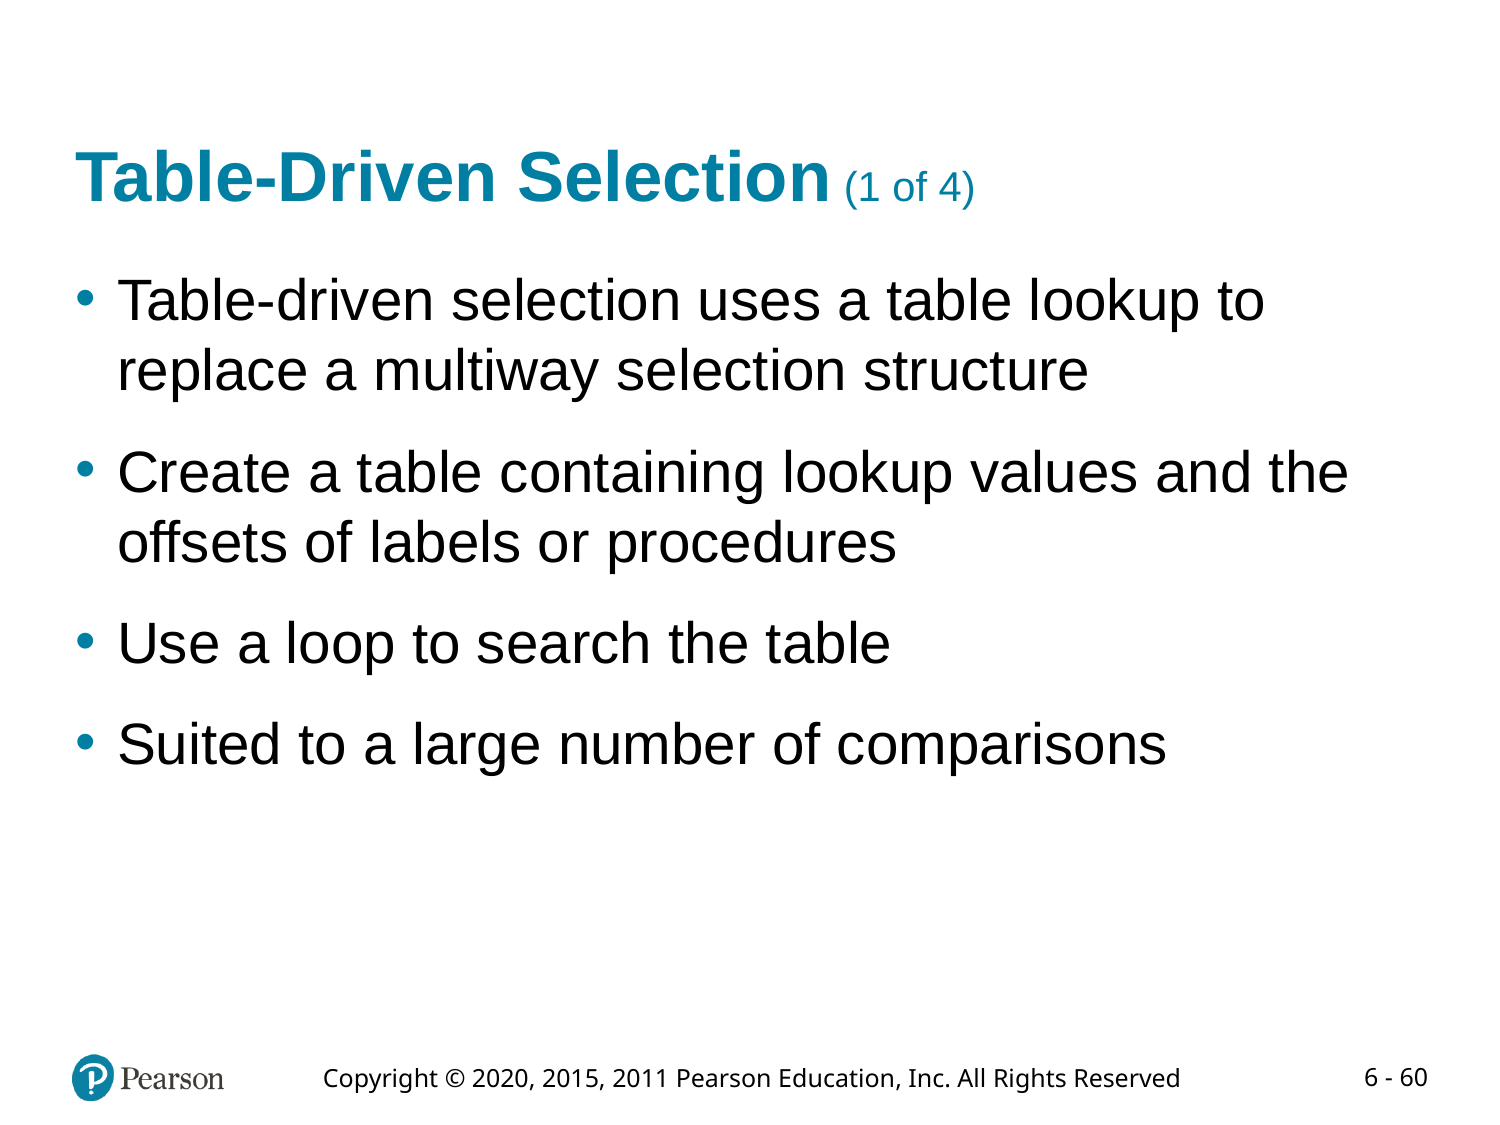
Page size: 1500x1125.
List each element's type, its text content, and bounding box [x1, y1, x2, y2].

picture [72, 1054, 89, 1072]
title Table-Driven Selection (1 of 4) [75, 35, 1425, 216]
list Table-driven selection uses a table lookup to replace a multiway selection structure Create a table containing lookup values and the offsets of labels or procedures Use a loop to search the table Suited to a large number of comparisons [75, 262, 1425, 1005]
picture [81, 1064, 107, 1089]
picture [99, 1054, 224, 1101]
picture [72, 1087, 83, 1101]
